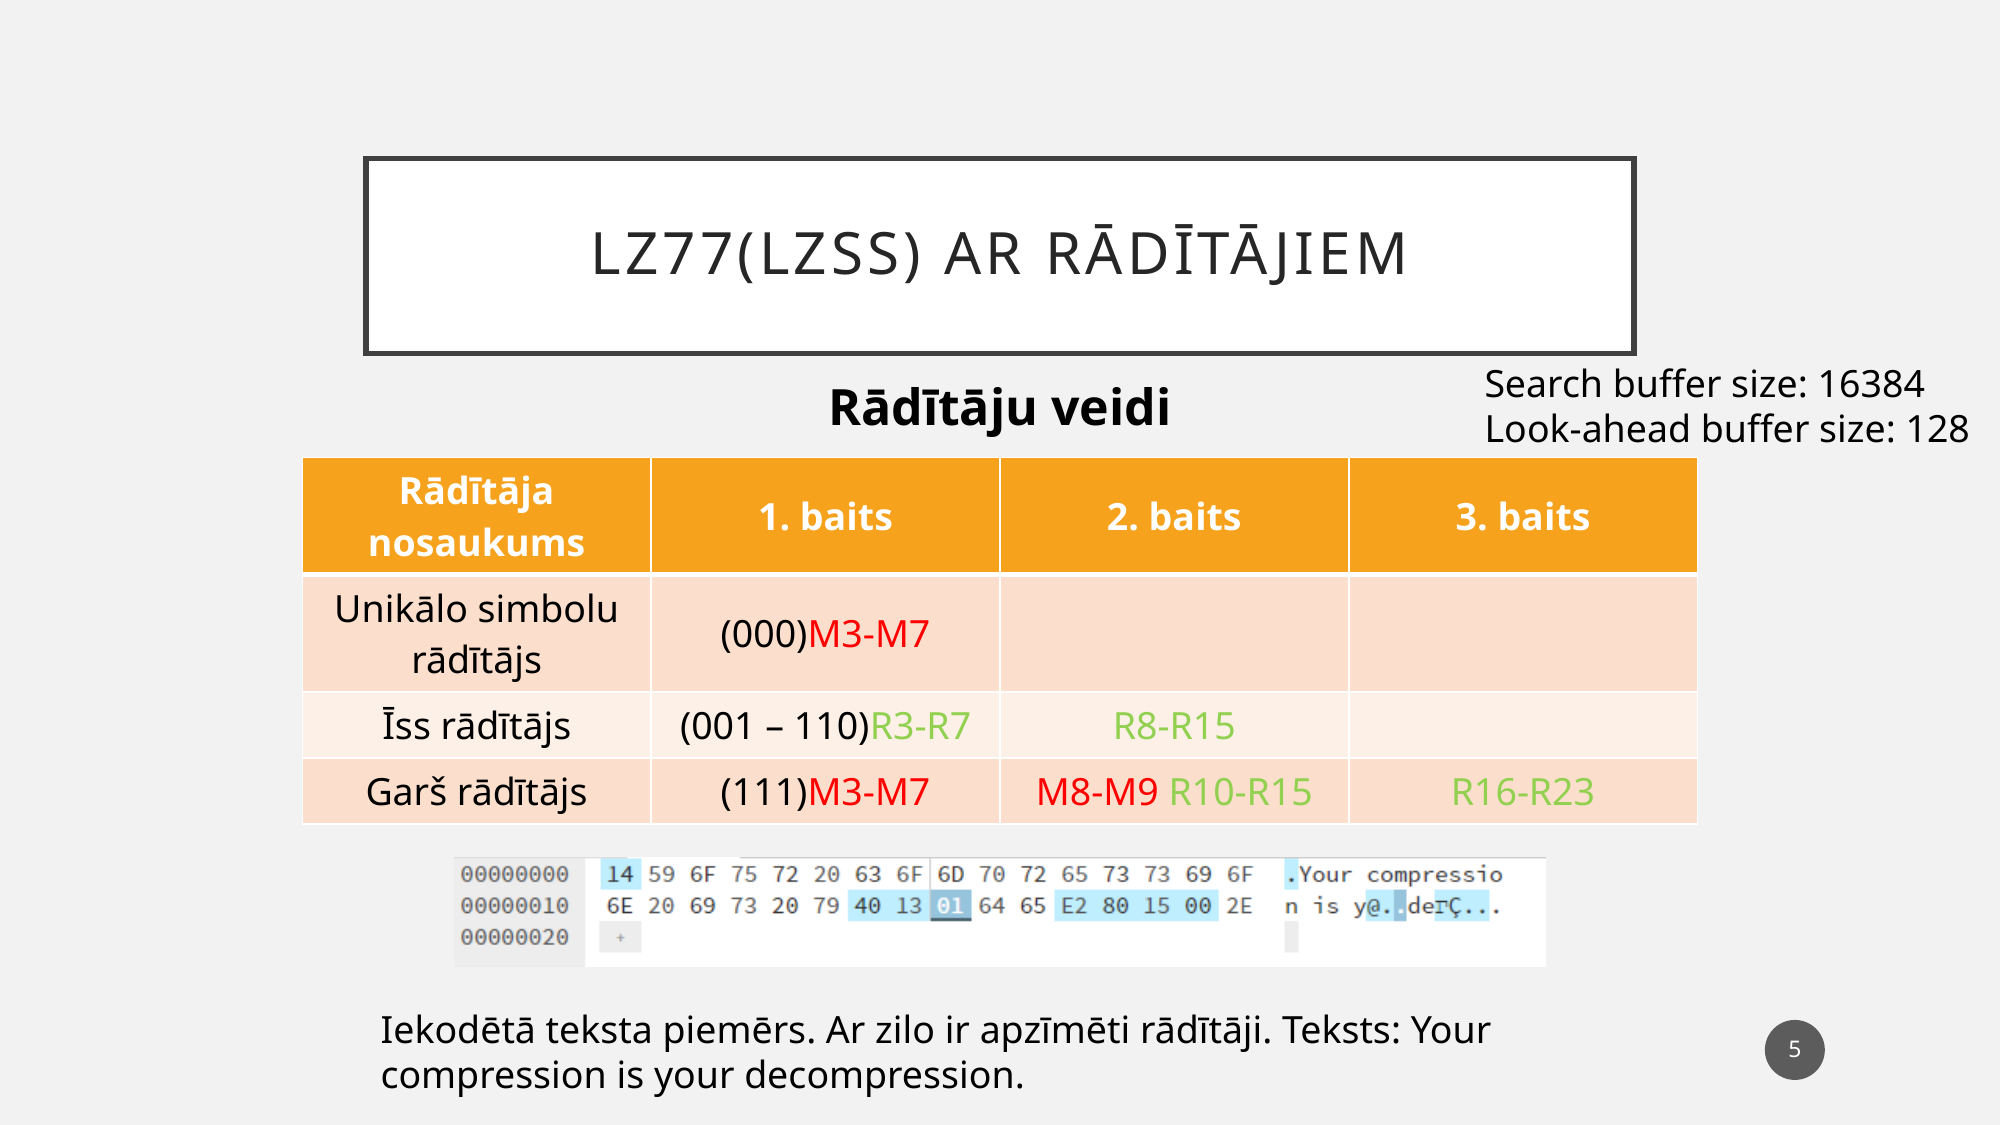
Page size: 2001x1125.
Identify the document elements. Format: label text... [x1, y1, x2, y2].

slide_number 5 [1764, 1019, 1825, 1080]
table_header Rādītāja nosaukums [303, 458, 650, 572]
text_box Rādītāju veidi [631, 367, 1369, 443]
table_cell M8-M9 R10-R15 [1001, 759, 1348, 823]
table_header 1. baits [652, 458, 999, 572]
table_cell Īss rādītājs [303, 693, 650, 757]
title LZ77(LZSS) Ar rādītājiem [363, 156, 1637, 356]
table_cell Unikālo simbolu rādītājs [303, 577, 650, 691]
table_cell R16-R23 [1350, 759, 1697, 823]
table_header 2. baits [1001, 458, 1348, 572]
table_cell R8-R15 [1001, 693, 1348, 757]
table_cell [1350, 577, 1697, 691]
text_box Search buffer size: 16384 Look-ahead buffer size: 128 [1469, 352, 2000, 458]
table_cell (001 – 110)R3-R7 [652, 693, 999, 757]
table_cell Garš rādītājs [303, 759, 650, 823]
table_cell (000)M3-M7 [652, 577, 999, 691]
table_header 3. baits [1350, 458, 1697, 572]
table_cell (111)M3-M7 [652, 759, 999, 823]
table_cell [1001, 577, 1348, 691]
text_box Iekodētā teksta piemērs. Ar zilo ir apzīmēti rādītāji. Teksts: Your compression is your decompression. [365, 999, 1708, 1104]
table_cell [1350, 693, 1697, 757]
picture [454, 857, 1546, 967]
